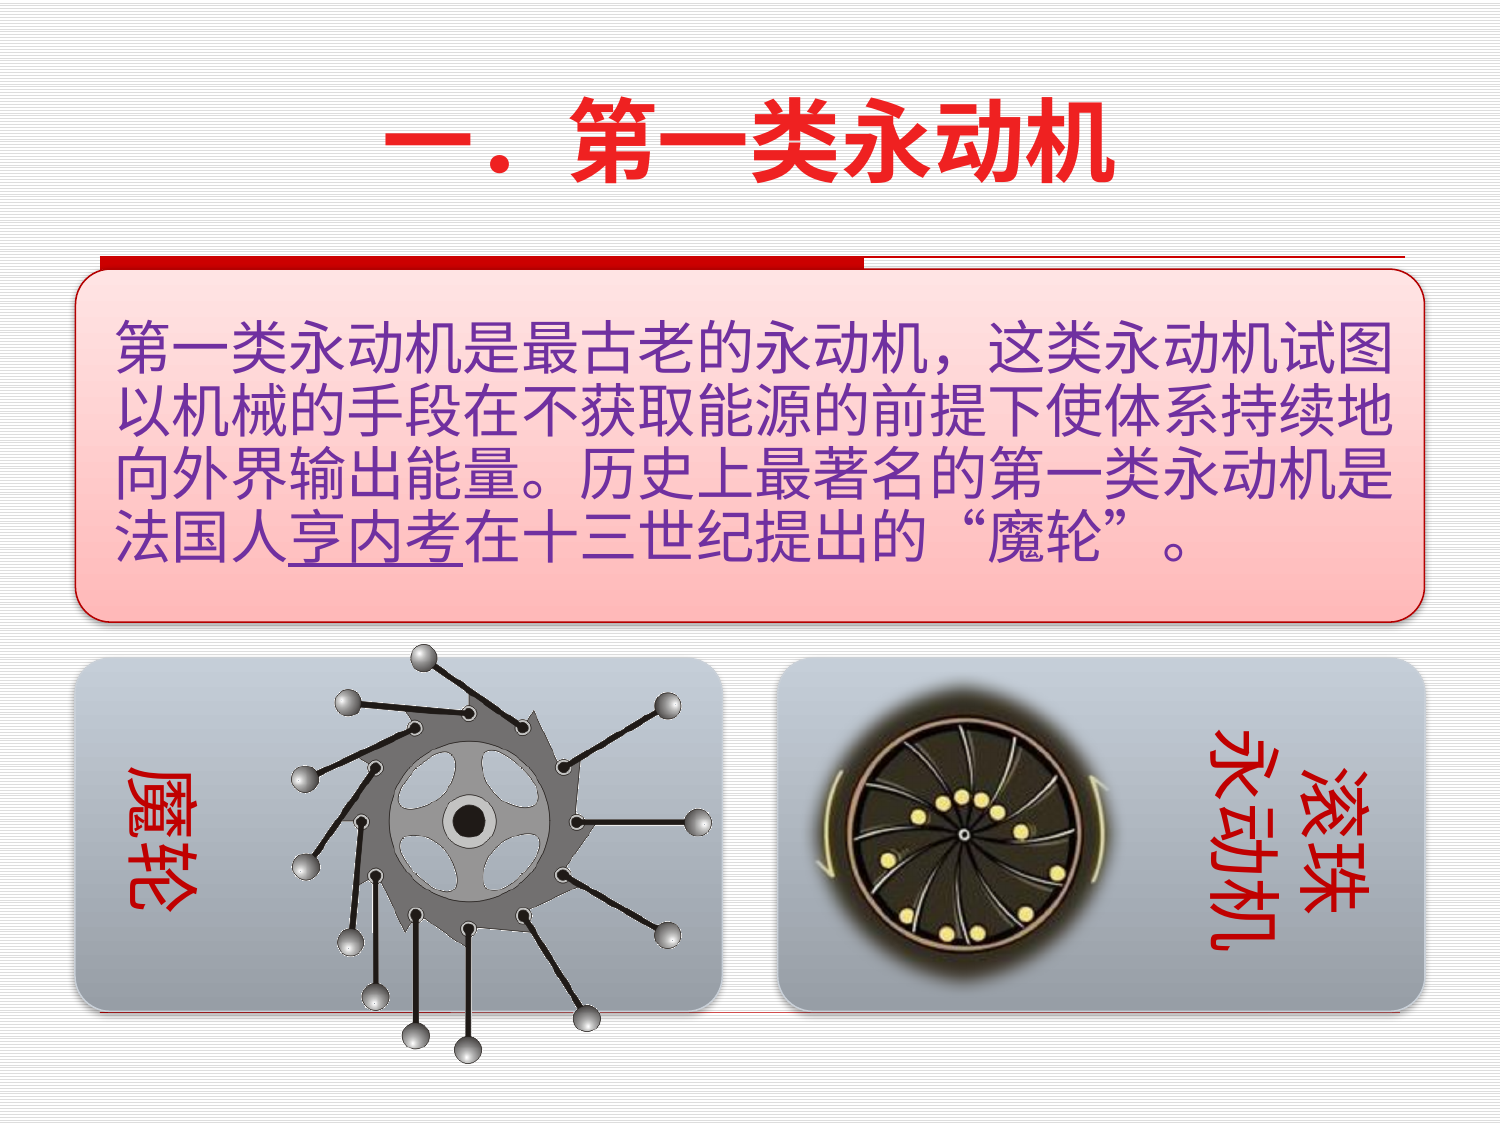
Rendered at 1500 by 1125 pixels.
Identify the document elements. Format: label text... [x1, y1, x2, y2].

title 一．第一类永动机 [75, 45, 1425, 233]
picture [796, 668, 1129, 1000]
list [74, 268, 1426, 1012]
picture [289, 644, 713, 1065]
